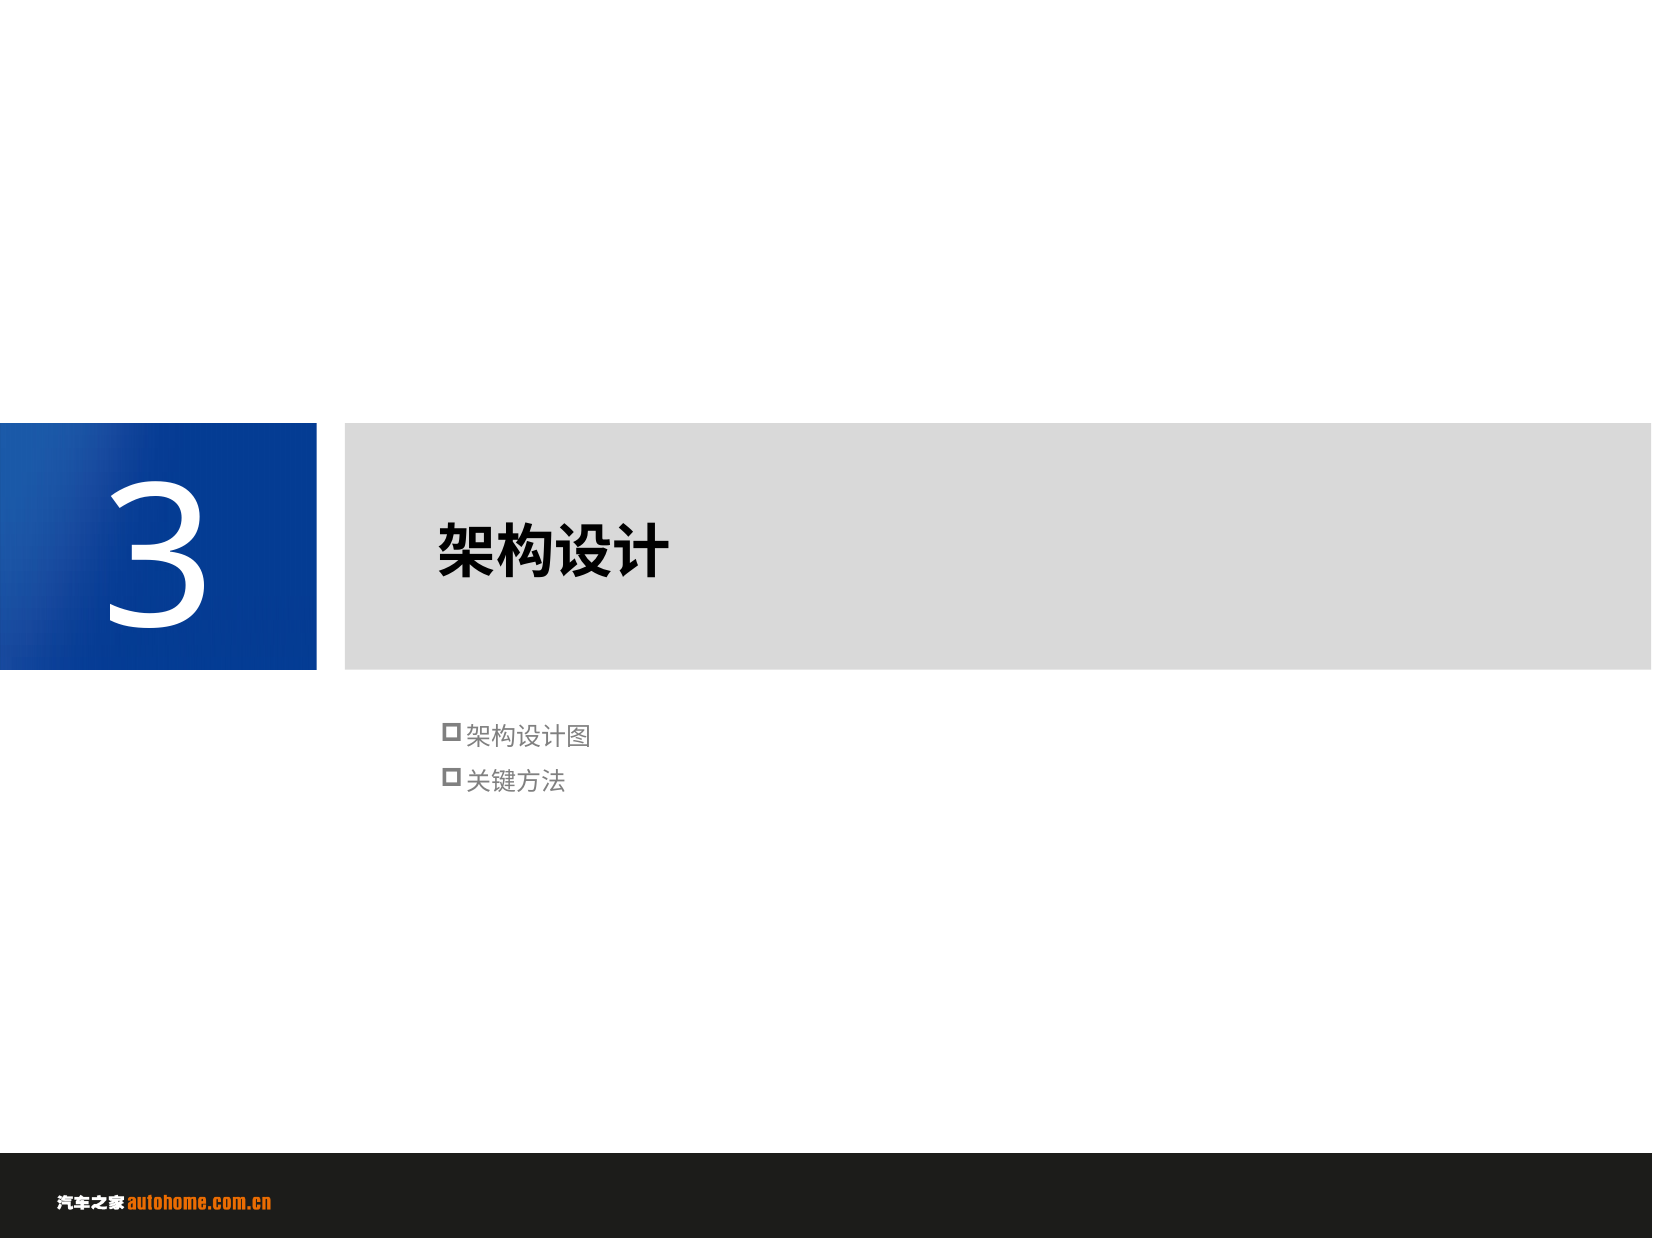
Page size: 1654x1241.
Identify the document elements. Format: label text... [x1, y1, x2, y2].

picture [0, 1153, 1652, 1238]
text_box 架构设计 [423, 485, 1597, 614]
text_box 3 [0, 423, 317, 670]
text_box 架构设计图 关键方法 [383, 698, 1420, 1100]
